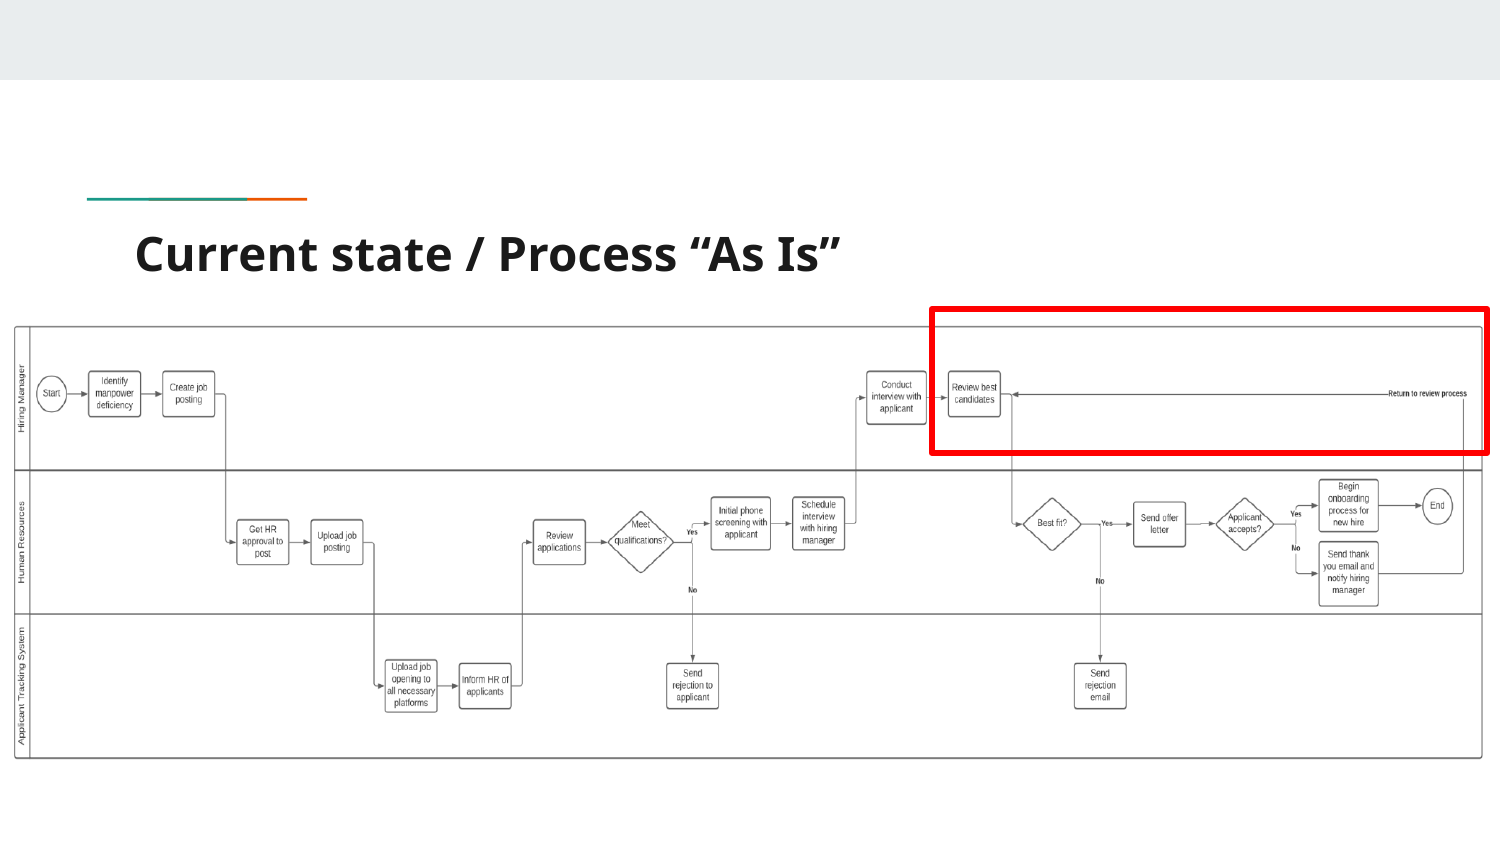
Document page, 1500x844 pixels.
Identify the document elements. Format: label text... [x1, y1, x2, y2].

picture [8, 321, 1488, 768]
text_box [931, 309, 1488, 321]
title Current state / Process “As Is” [119, 208, 1381, 297]
